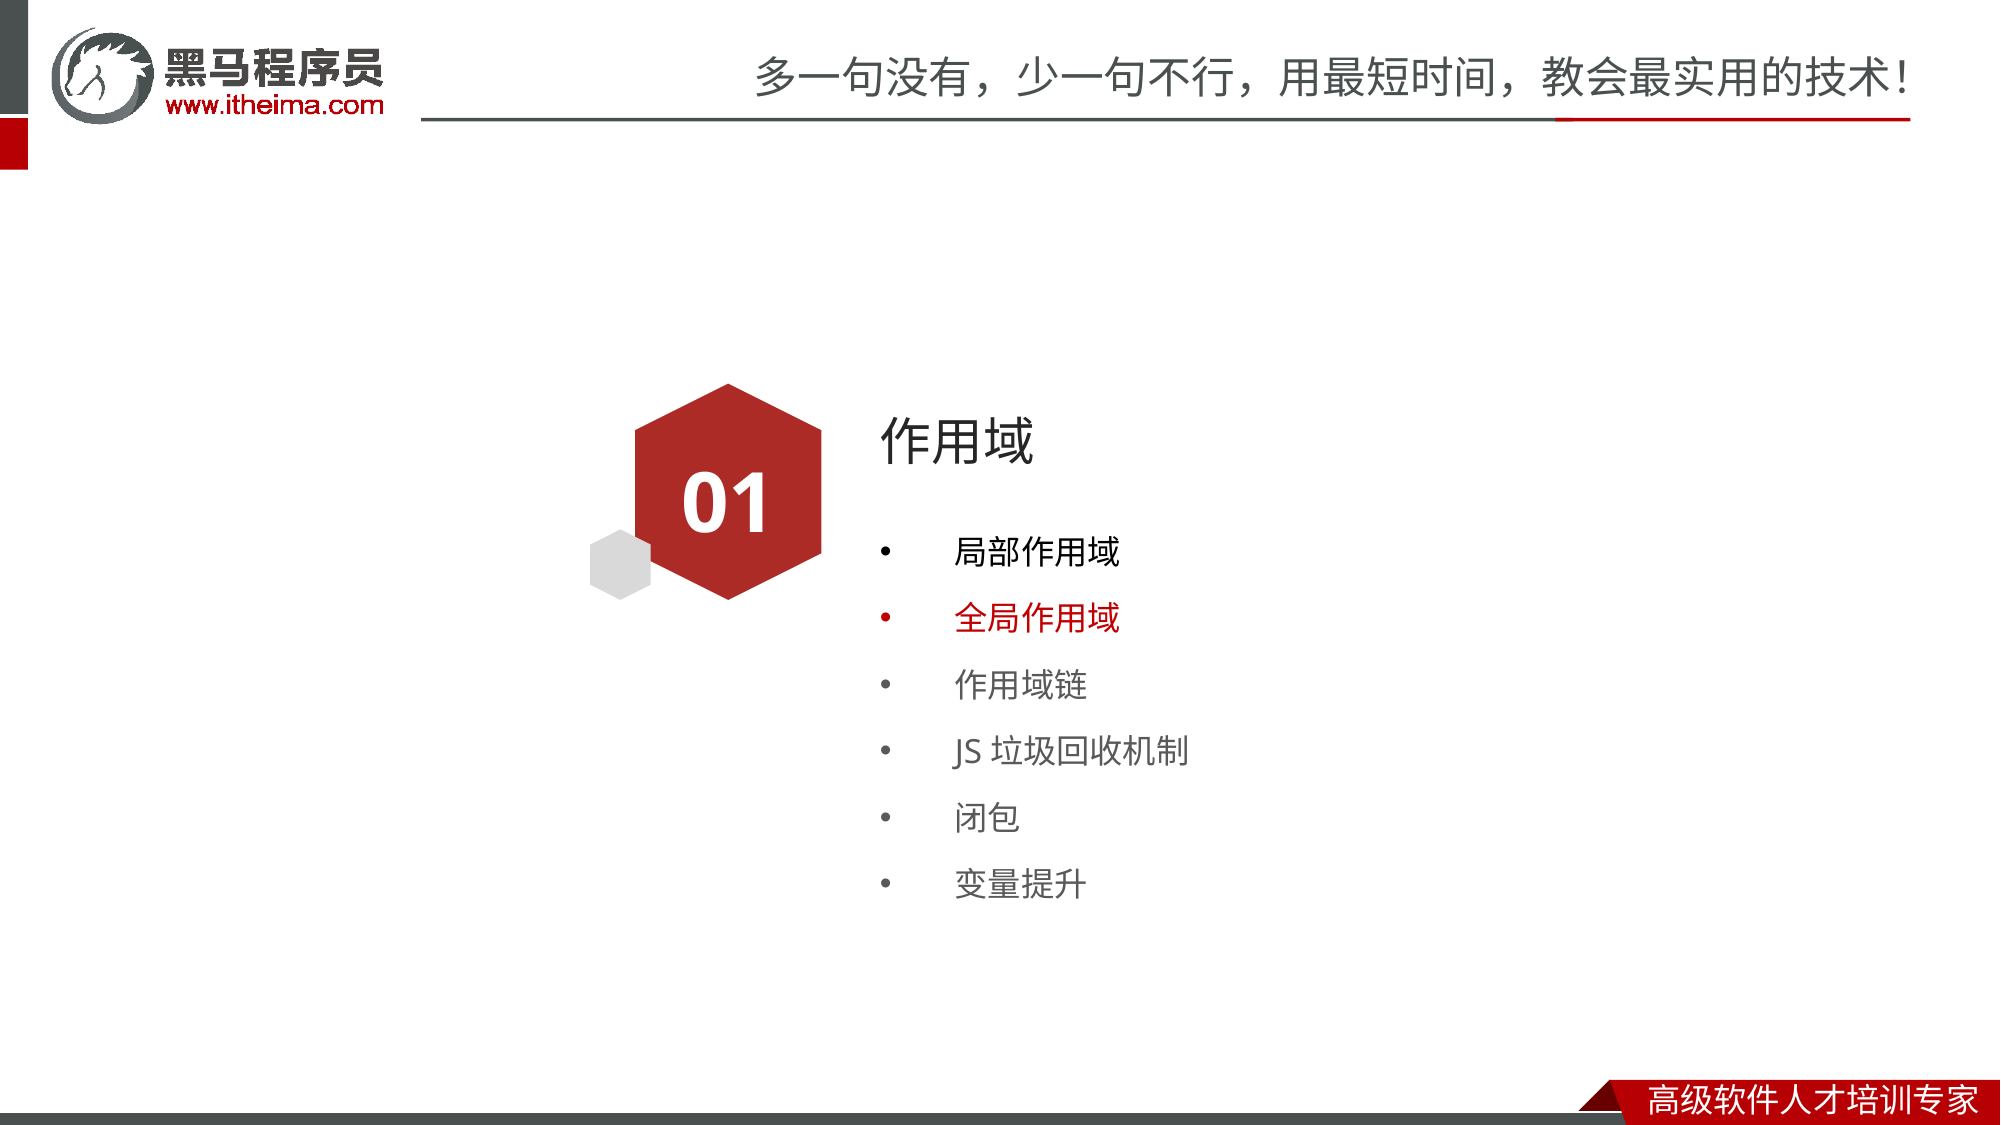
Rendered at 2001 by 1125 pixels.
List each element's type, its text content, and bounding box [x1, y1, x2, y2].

list 01 [636, 404, 822, 594]
title 作用域 [864, 393, 1969, 484]
picture [50, 26, 384, 125]
list 局部作用域 全局作用域 作用域链 JS垃圾回收机制 闭包 变量提升 [864, 503, 1762, 953]
